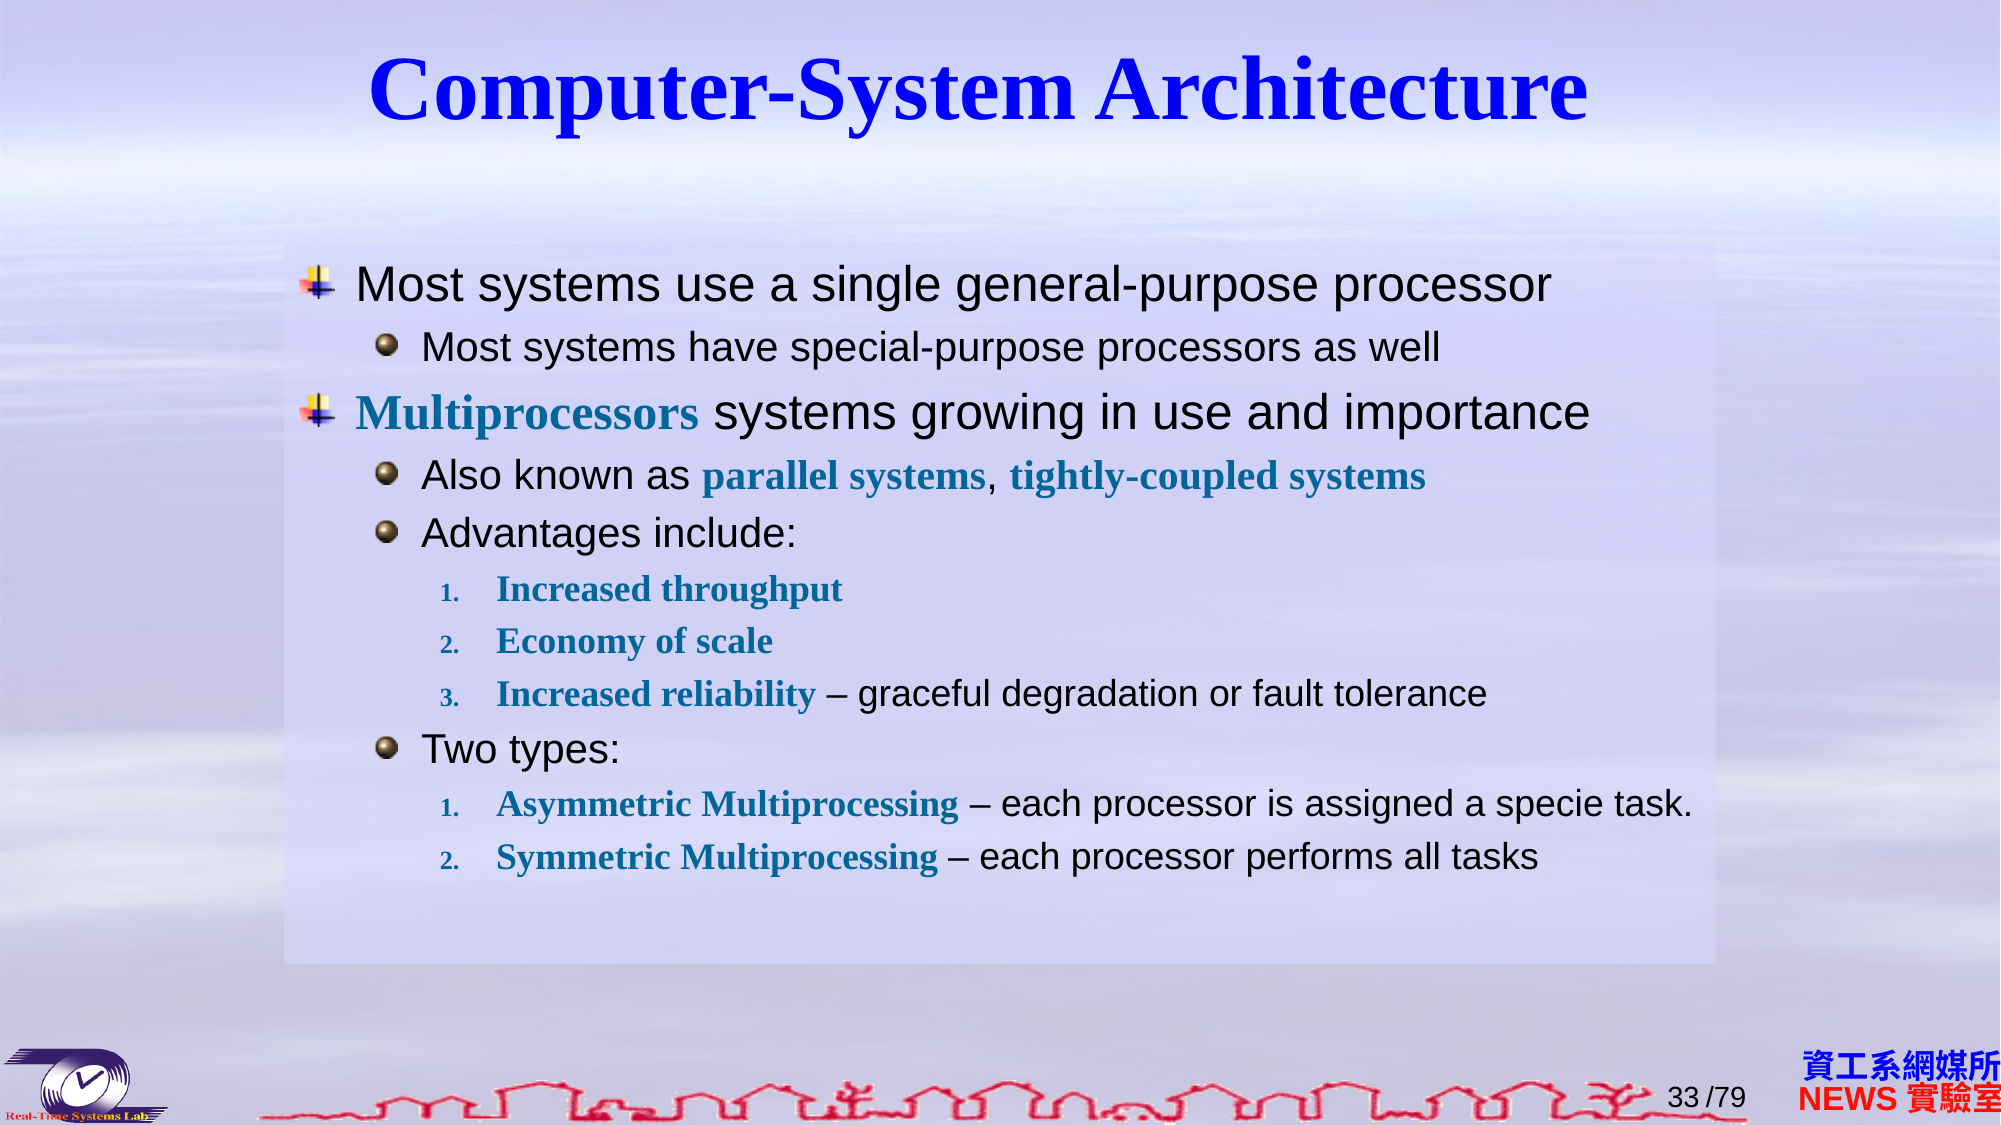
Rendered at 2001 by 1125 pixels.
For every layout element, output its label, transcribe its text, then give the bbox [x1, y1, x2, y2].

picture [0, 0, 2001, 1125]
picture [1924, 1055, 1930, 1070]
title Computer-System Architecture [314, 37, 1645, 129]
list Most systems use a single general-purpose processor Most systems have special-purpose processors as well Multiprocessors systems growing in use and importance Also known as parallel systems, tightly-coupled systems Advantages include: Increased throughput Economy of scale Increased reliability – graceful degradation or fault tolerance Two types: Asymmetric Multiprocessing – each processor is assigned a specie task. Symmetric Multiprocessing – each processor performs all tasks [284, 243, 1716, 965]
picture [1919, 1055, 1924, 1070]
footer /79 [1715, 1070, 2000, 1125]
slide_number 32 [1248, 1070, 1715, 1125]
